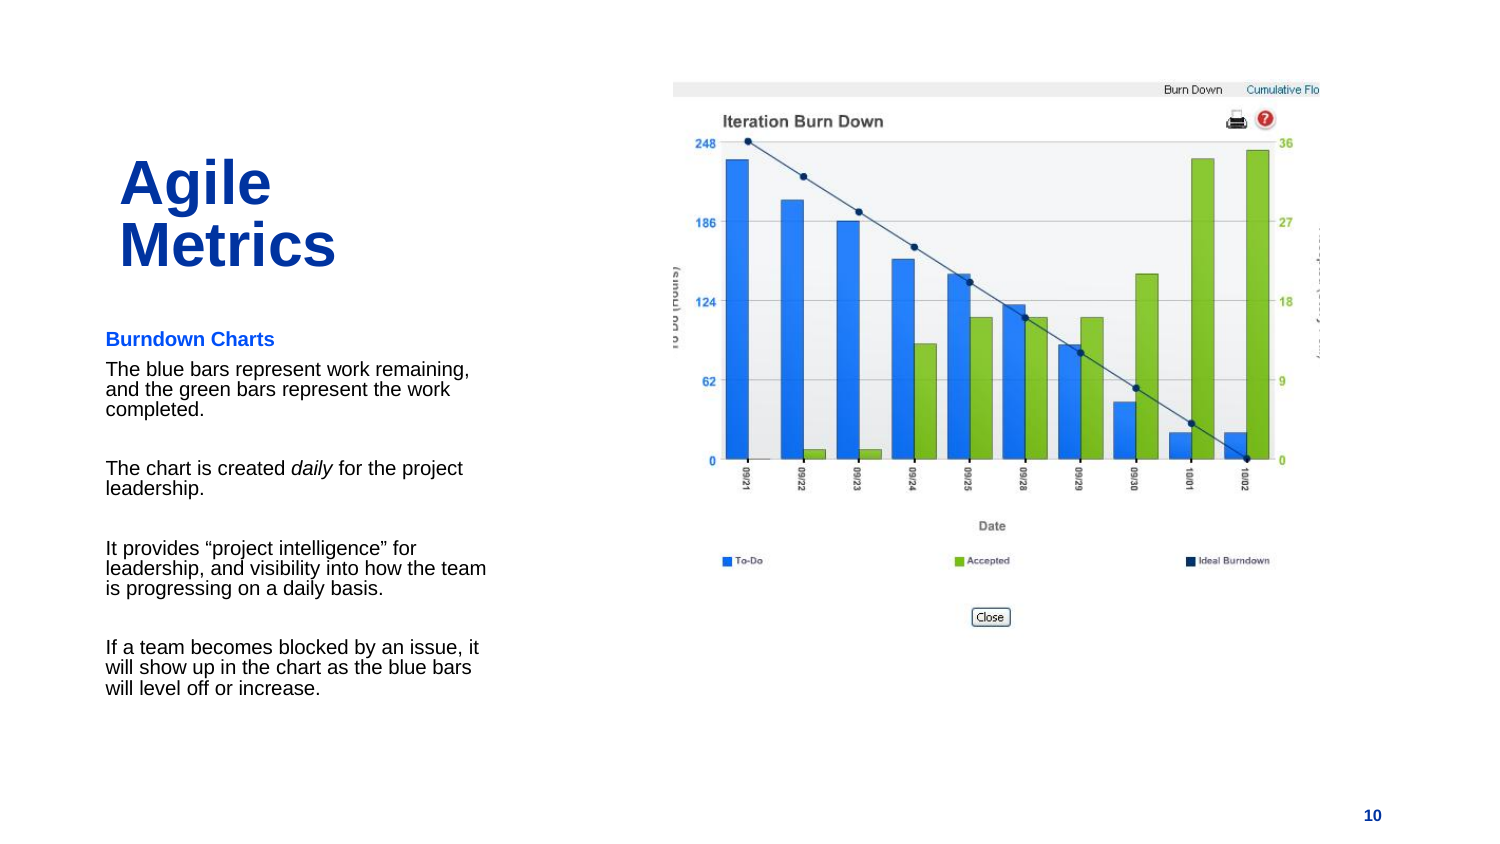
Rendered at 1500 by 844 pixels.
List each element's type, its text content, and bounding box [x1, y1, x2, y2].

slide_number 10 [1352, 793, 1449, 839]
title Agile Metrics [108, 79, 500, 286]
text_box Burndown Charts The blue bars represent work remaining, and the green bars represent the work completed. The chart is created daily for the project leadership. It provides “project intelligence” for leadership, and visibility into how the team is progressing on a daily basis. If a team becomes blocked by an issue, it will show up in the chart as the blue bars will level off or increase. [105, 324, 500, 723]
picture [673, 79, 1320, 723]
